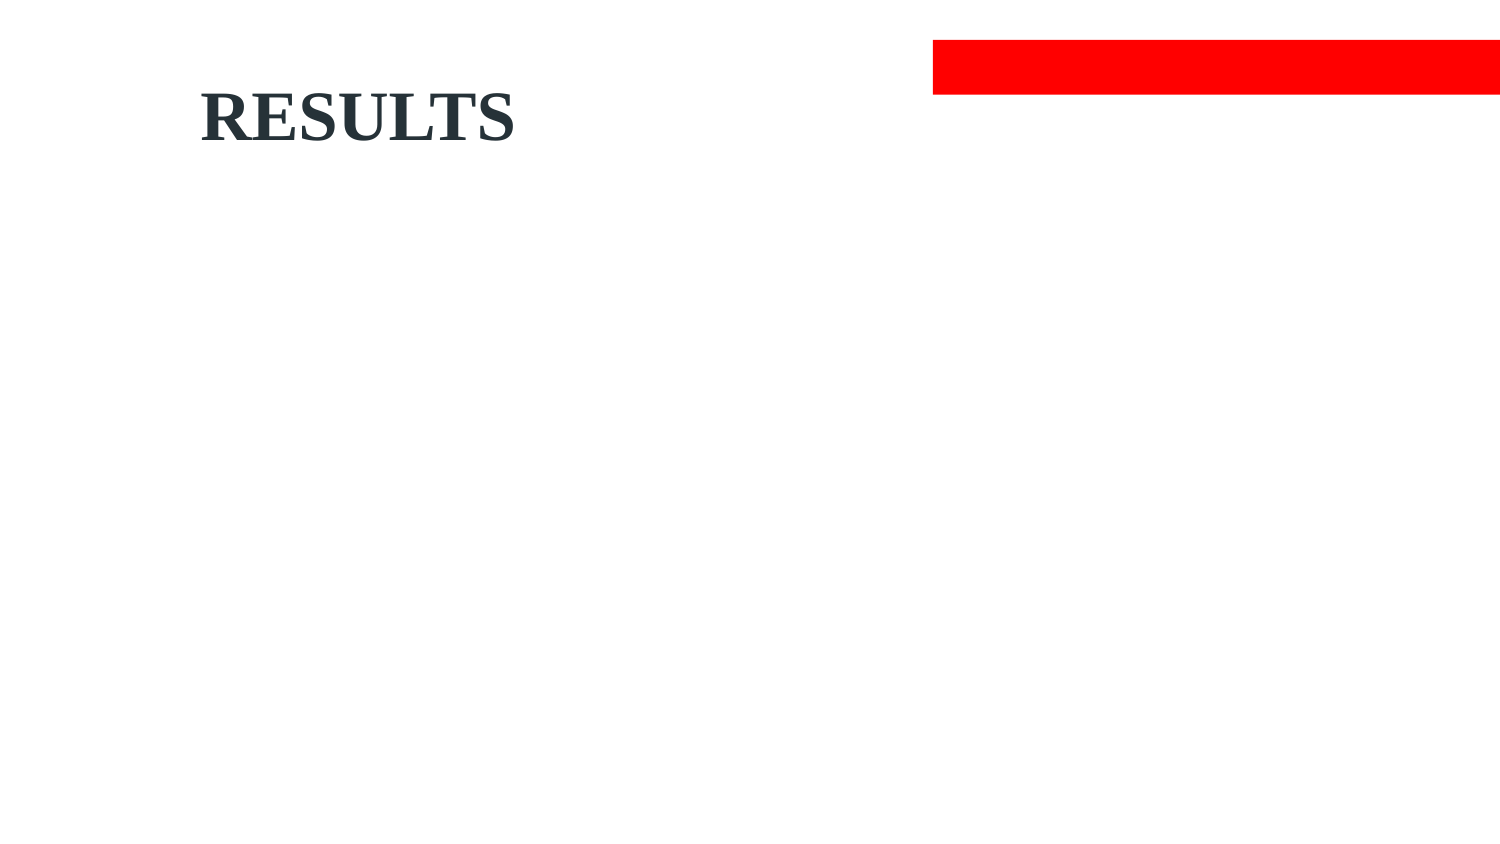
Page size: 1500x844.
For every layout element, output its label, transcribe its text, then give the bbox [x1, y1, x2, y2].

text_box [932, 39, 1500, 95]
title RESULTS [198, 67, 525, 211]
